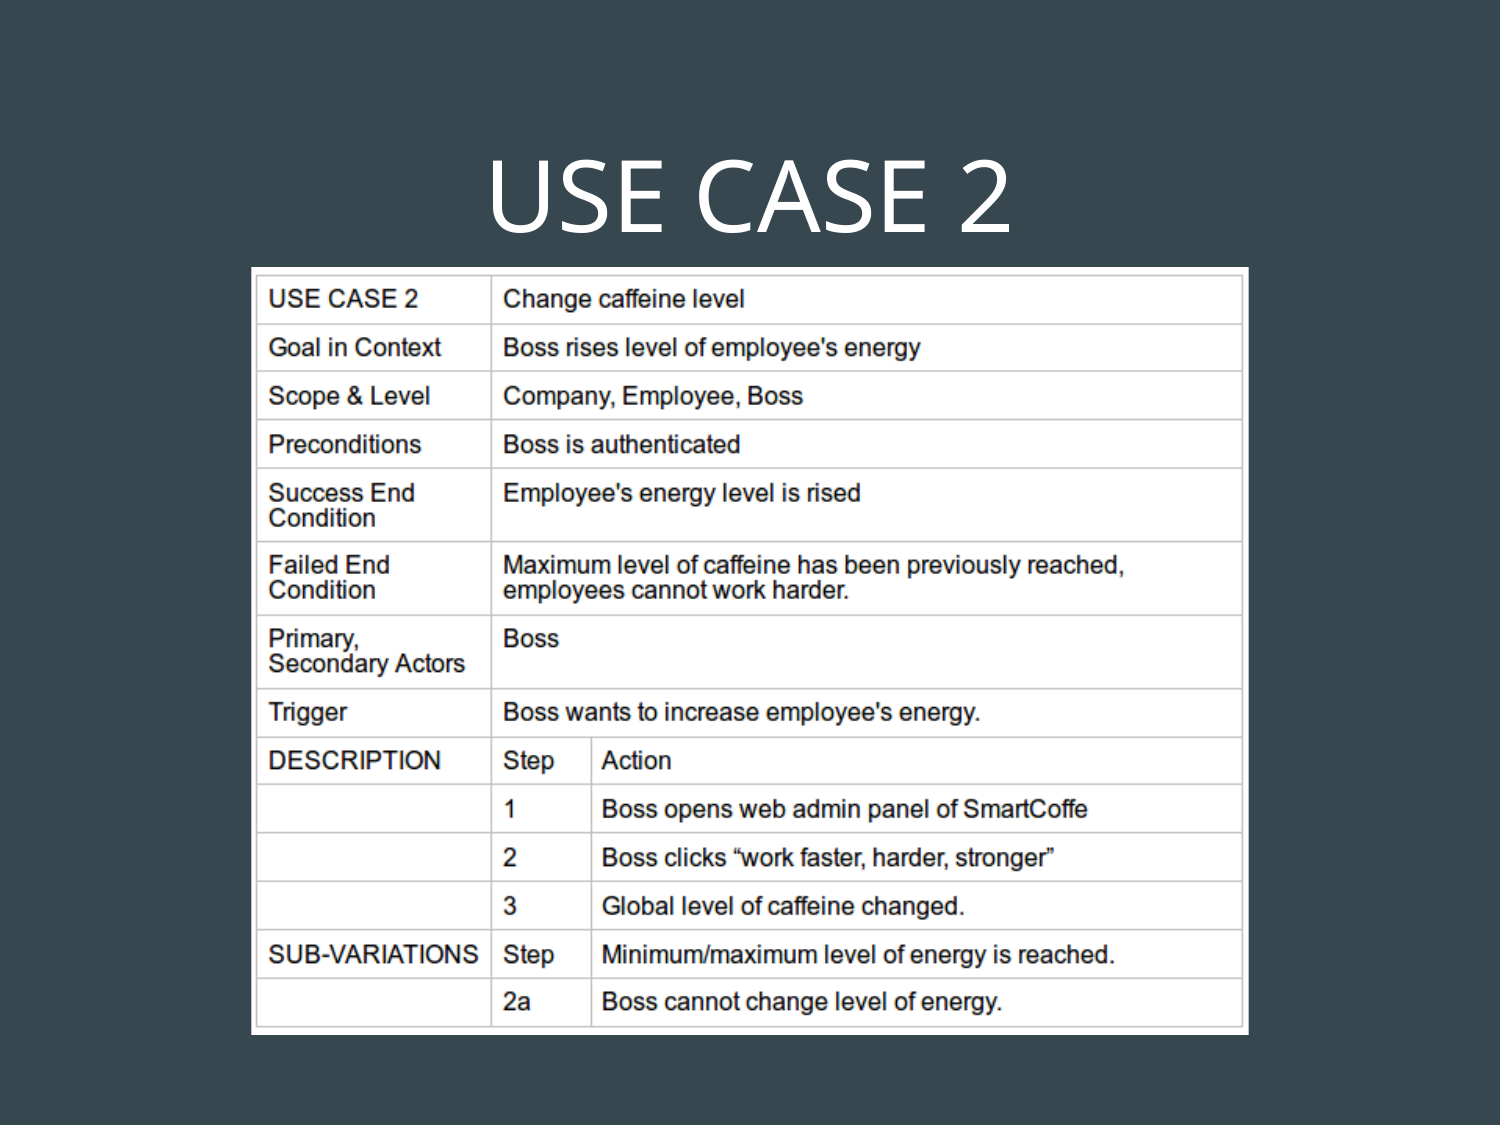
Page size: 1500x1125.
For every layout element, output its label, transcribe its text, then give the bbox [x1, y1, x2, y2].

picture [251, 267, 1249, 1035]
title USE CASE 2 [110, 0, 1390, 268]
